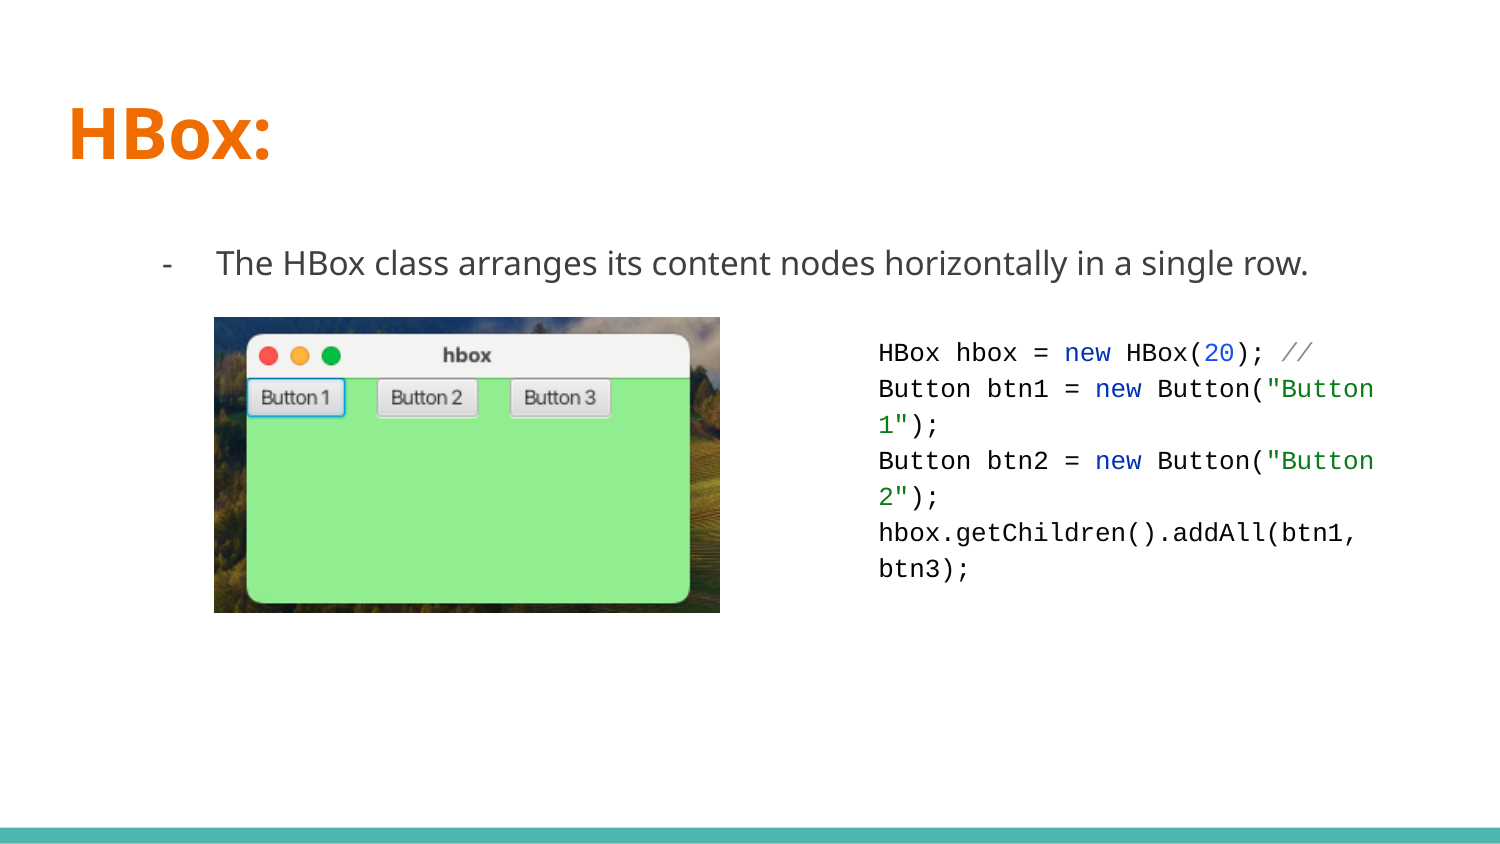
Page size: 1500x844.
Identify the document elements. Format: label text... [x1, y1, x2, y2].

title HBox: [51, 72, 1449, 189]
picture [214, 317, 720, 614]
list The HBox class arranges its content nodes horizontally in a single row. [51, 207, 1449, 750]
text_box HBox hbox = new HBox(20); // Button btn1 = new Button("Button 1"); Button btn2 = new Button("Button 2"); hbox.getChildren().addAll(btn1, btn3); [863, 315, 1393, 679]
